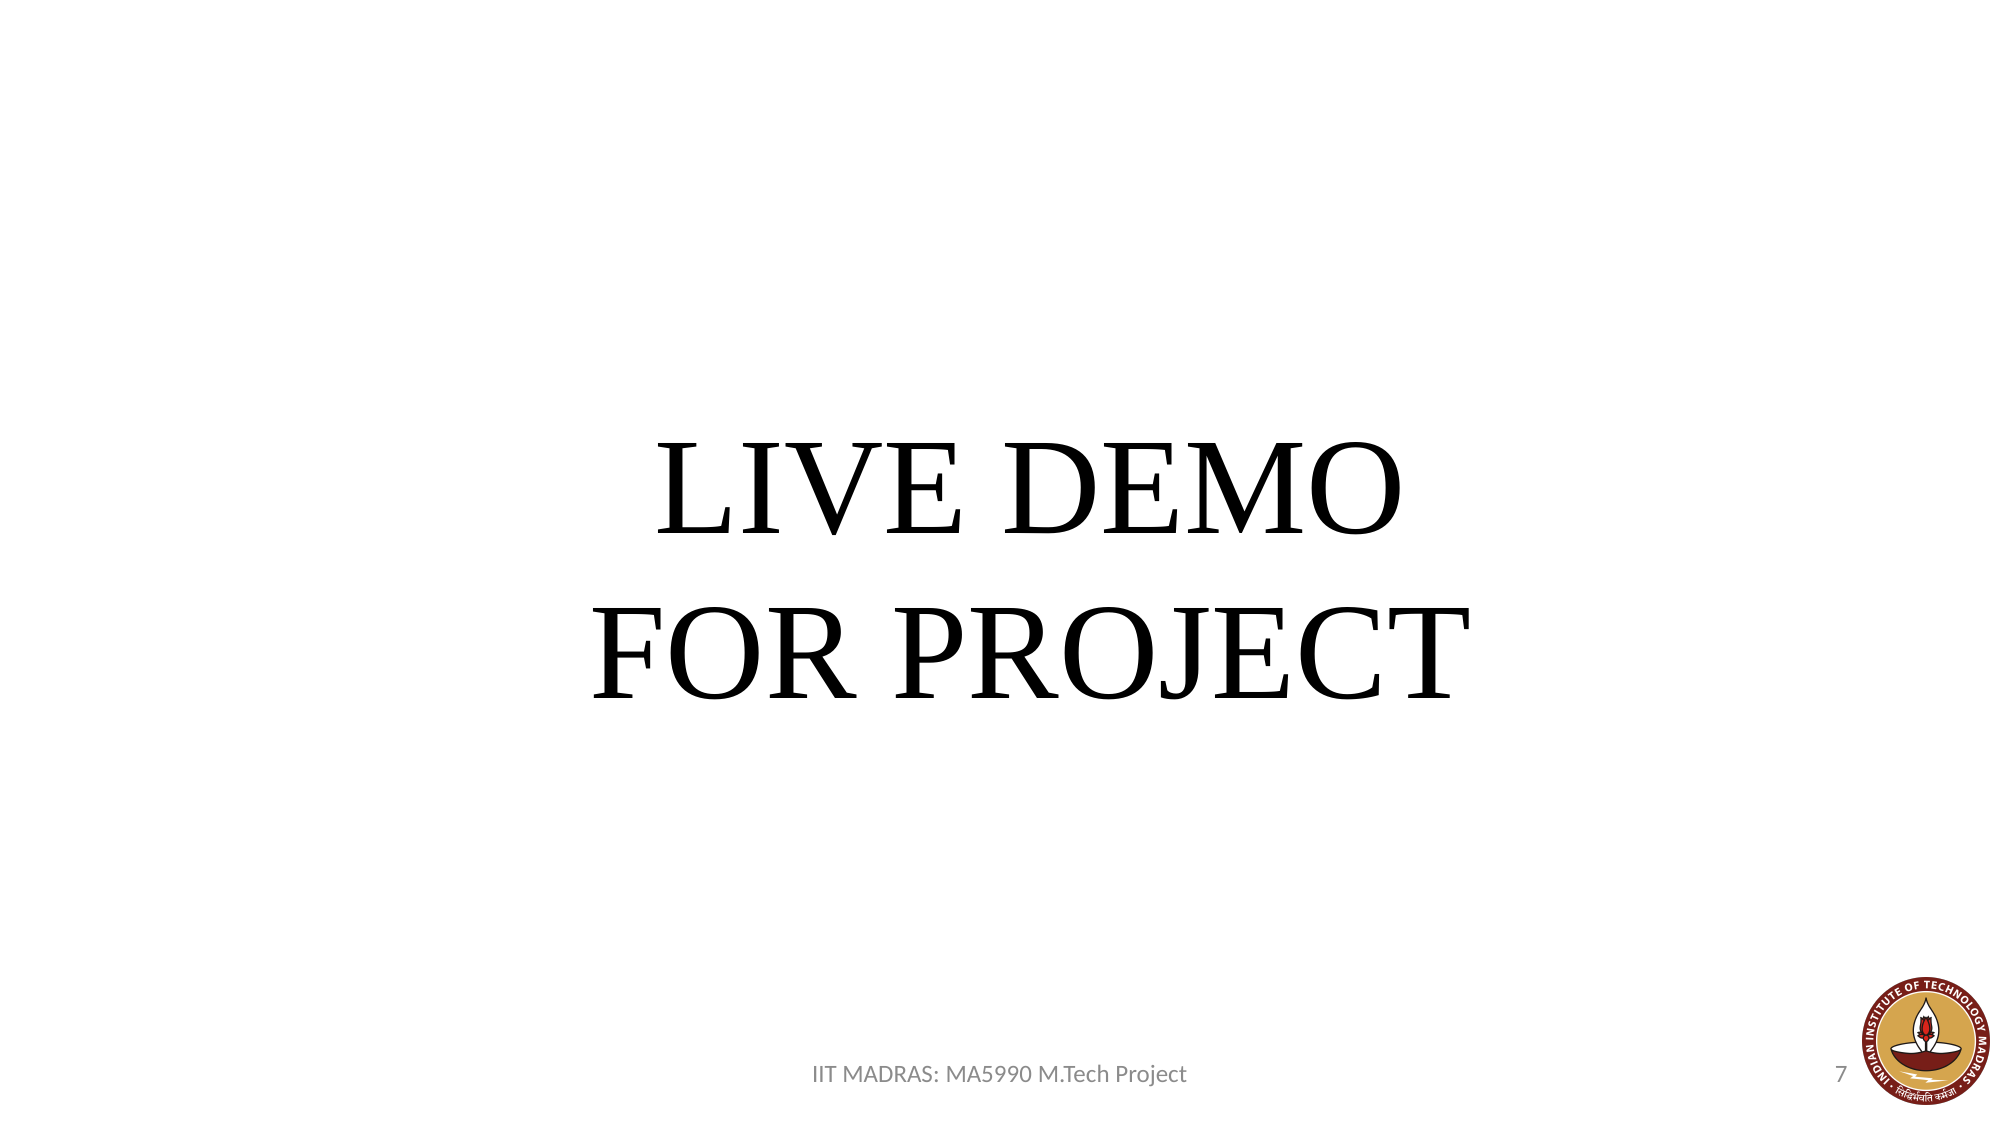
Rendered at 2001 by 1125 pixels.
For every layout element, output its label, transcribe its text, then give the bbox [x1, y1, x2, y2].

footer IIT MADRAS: MA5990 M.Tech Project [662, 1042, 1338, 1103]
slide_number 7 [1412, 1042, 1856, 1103]
picture [1861, 976, 1990, 1105]
text_box LIVE DEMO FOR PROJECT [537, 388, 1525, 733]
